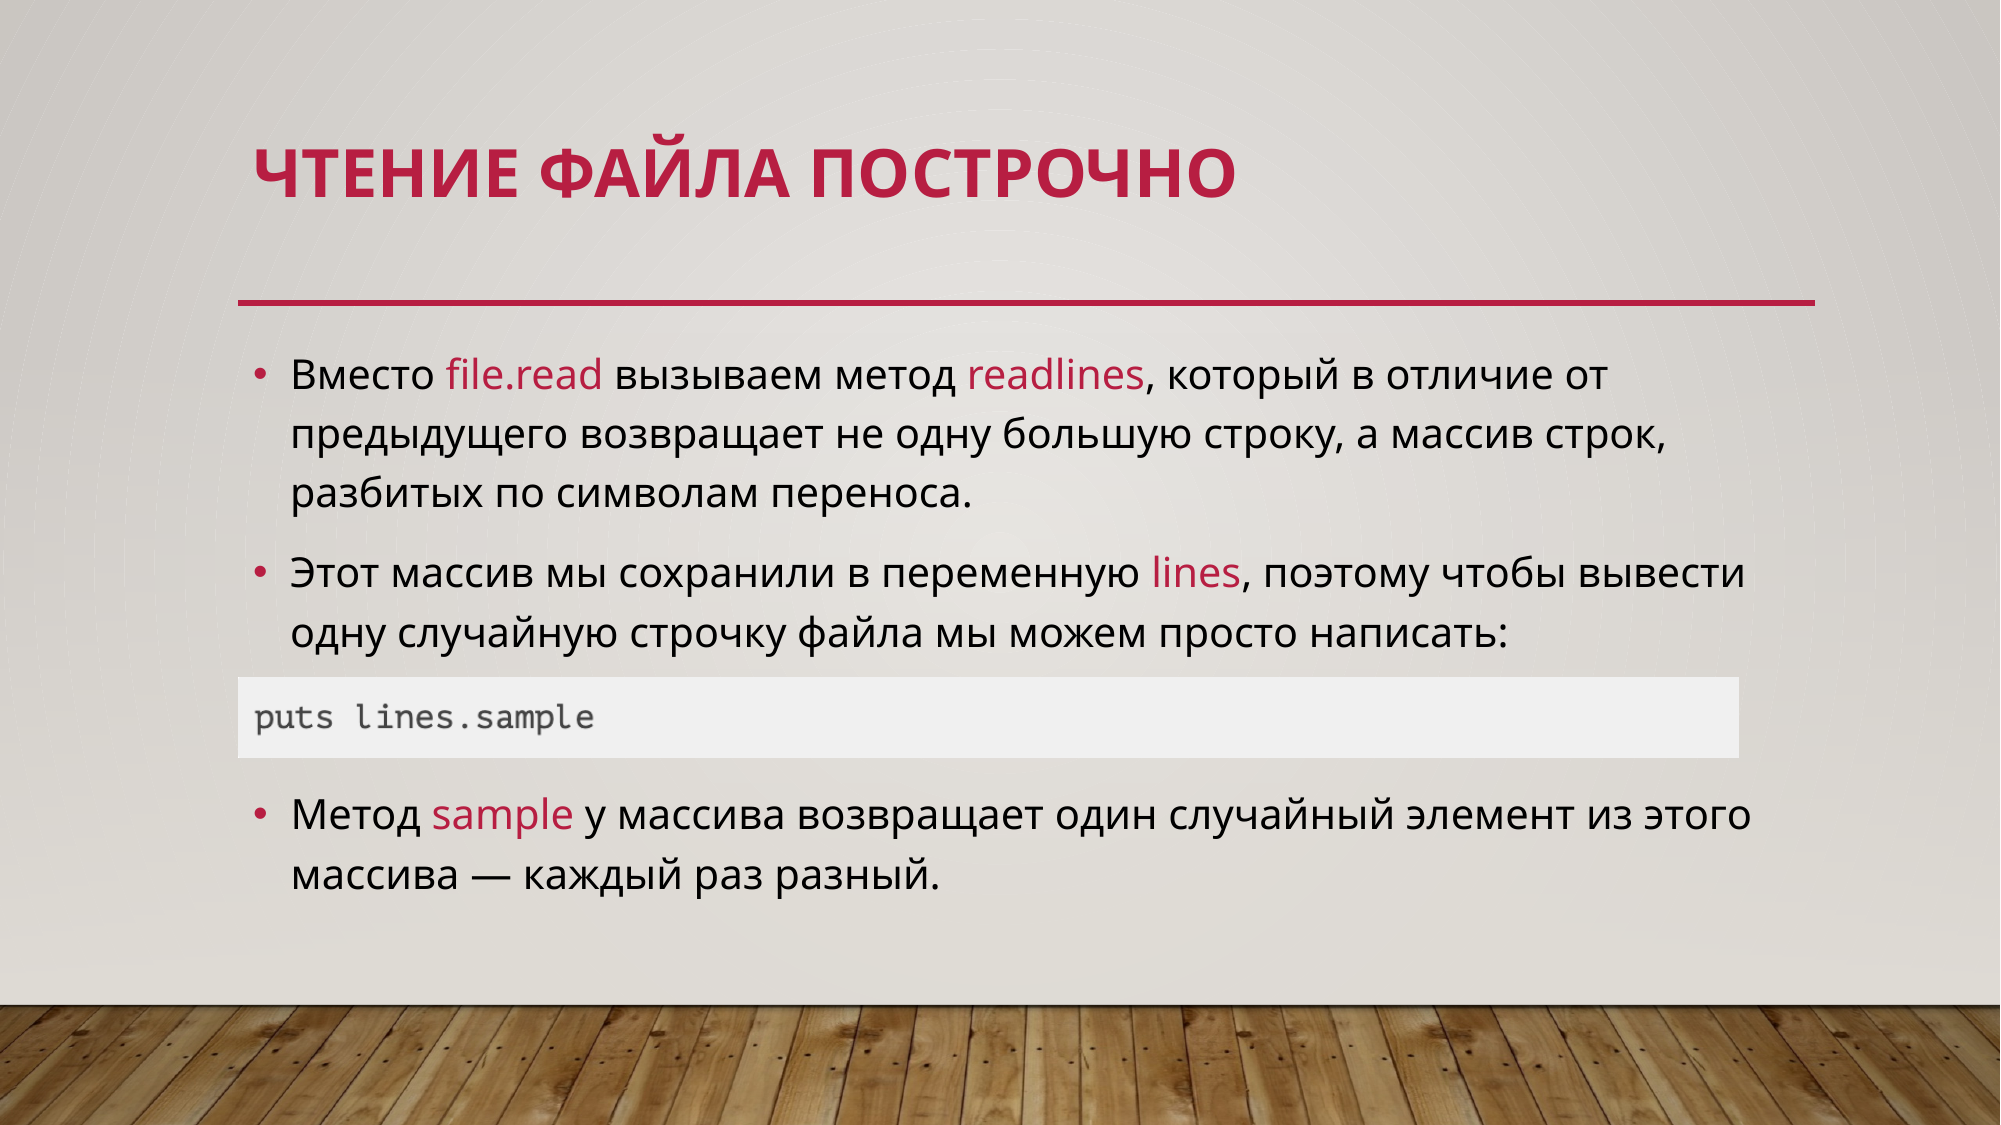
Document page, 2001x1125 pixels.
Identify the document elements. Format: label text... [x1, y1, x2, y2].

text_box Метод sample у массива возвращает один случайный элемент из этого массива — каждый раз разный. [238, 770, 1814, 931]
list Вместо file.read вызываем метод readlines, который в отличие от предыдущего возвращает не одну большую строку, а массив строк, разбитых по символам переноса. Этот массив мы сохранили в переменную lines, поэтому чтобы вывести одну случайную строчку файла мы можем просто написать: [238, 330, 1814, 665]
picture [237, 677, 1739, 758]
picture [0, 1005, 2000, 1125]
title Чтение файла построчно [238, 131, 1814, 305]
